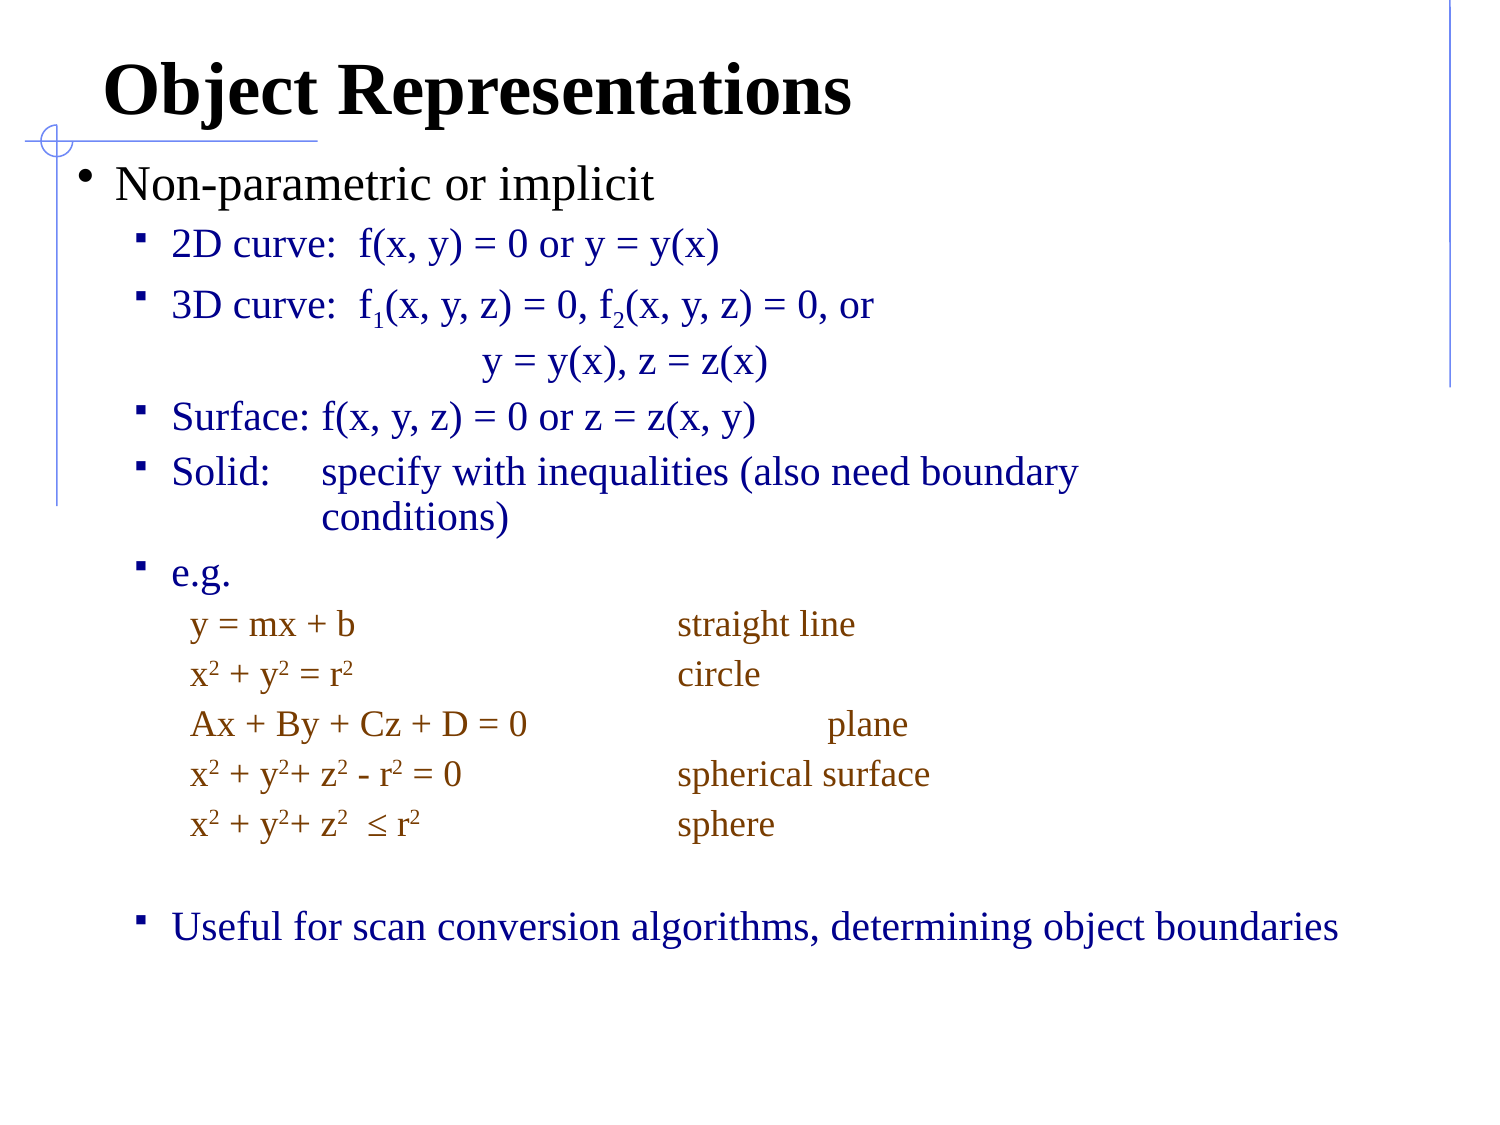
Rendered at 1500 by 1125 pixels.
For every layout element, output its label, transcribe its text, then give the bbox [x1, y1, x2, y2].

list Non-parametric or implicit 2D curve: f(x, y) = 0 or y = y(x) 3D curve: f1(x, y, z) = 0, f2(x, y, z) = 0, or y = y(x), z = z(x) Surface: f(x, y, z) = 0 or z = z(x, y) Solid: specify with inequalities (also need boundary conditions) e.g. y = mx + b straight line x2 + y2 = r2 circle Ax + By + Cz + D = 0 plane x2 + y2+ z2 - r2 = 0 spherical surface x2 + y2+ z2 ≤ r2 sphere Useful for scan conversion algorithms, determining object boundaries [62, 149, 1438, 1037]
title Object Representations [87, 37, 1413, 138]
